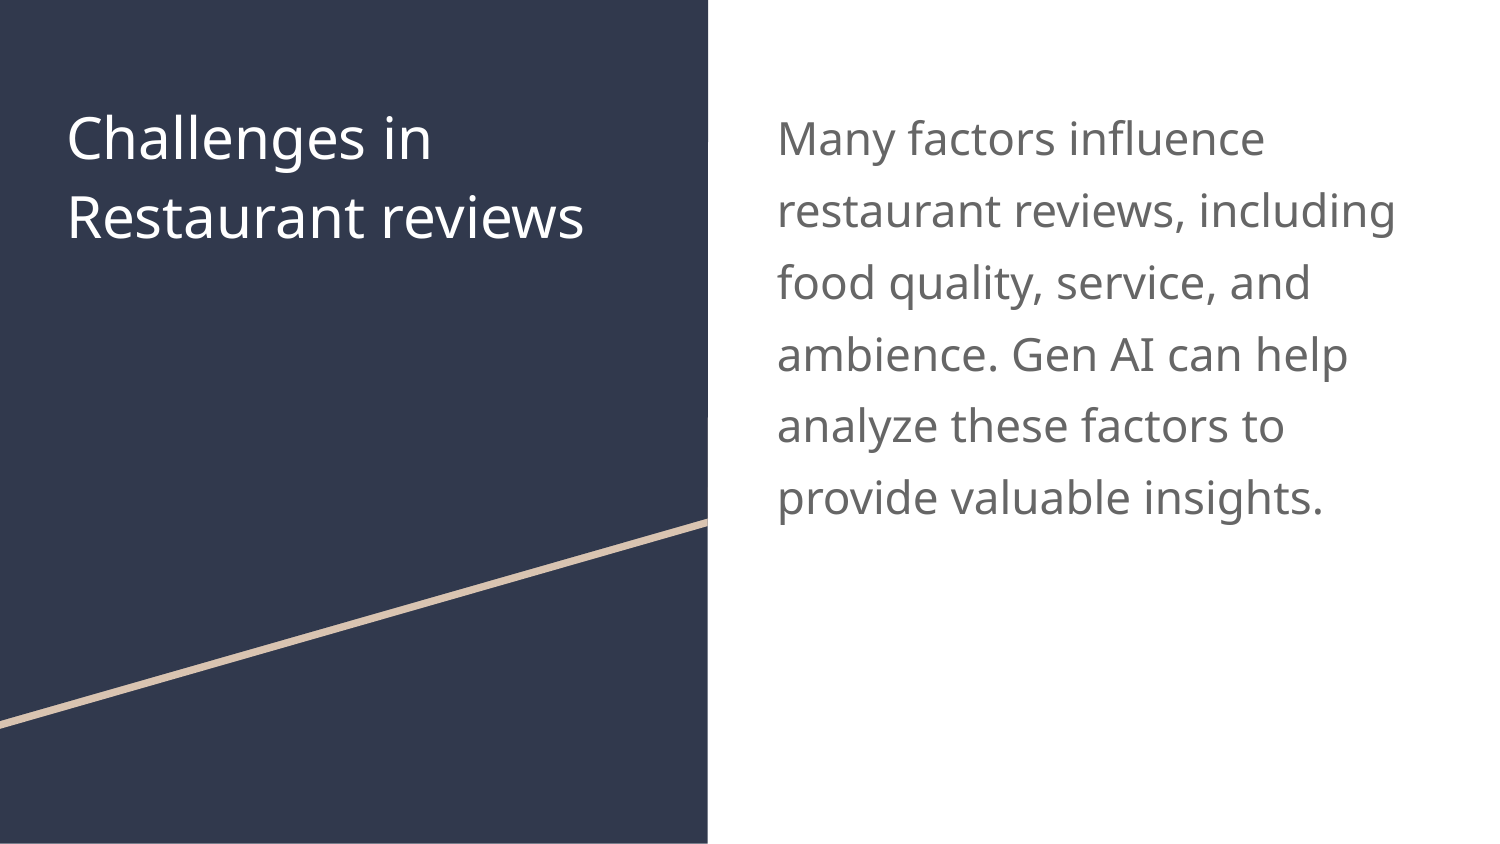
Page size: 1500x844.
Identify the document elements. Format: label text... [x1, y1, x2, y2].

title Challenges in Restaurant reviews [51, 82, 660, 494]
list Many factors inﬂuence restaurant reviews, including food quality, service, and ambience. Gen AI can help analyze these factors to provide valuable insights. [761, 82, 1446, 755]
